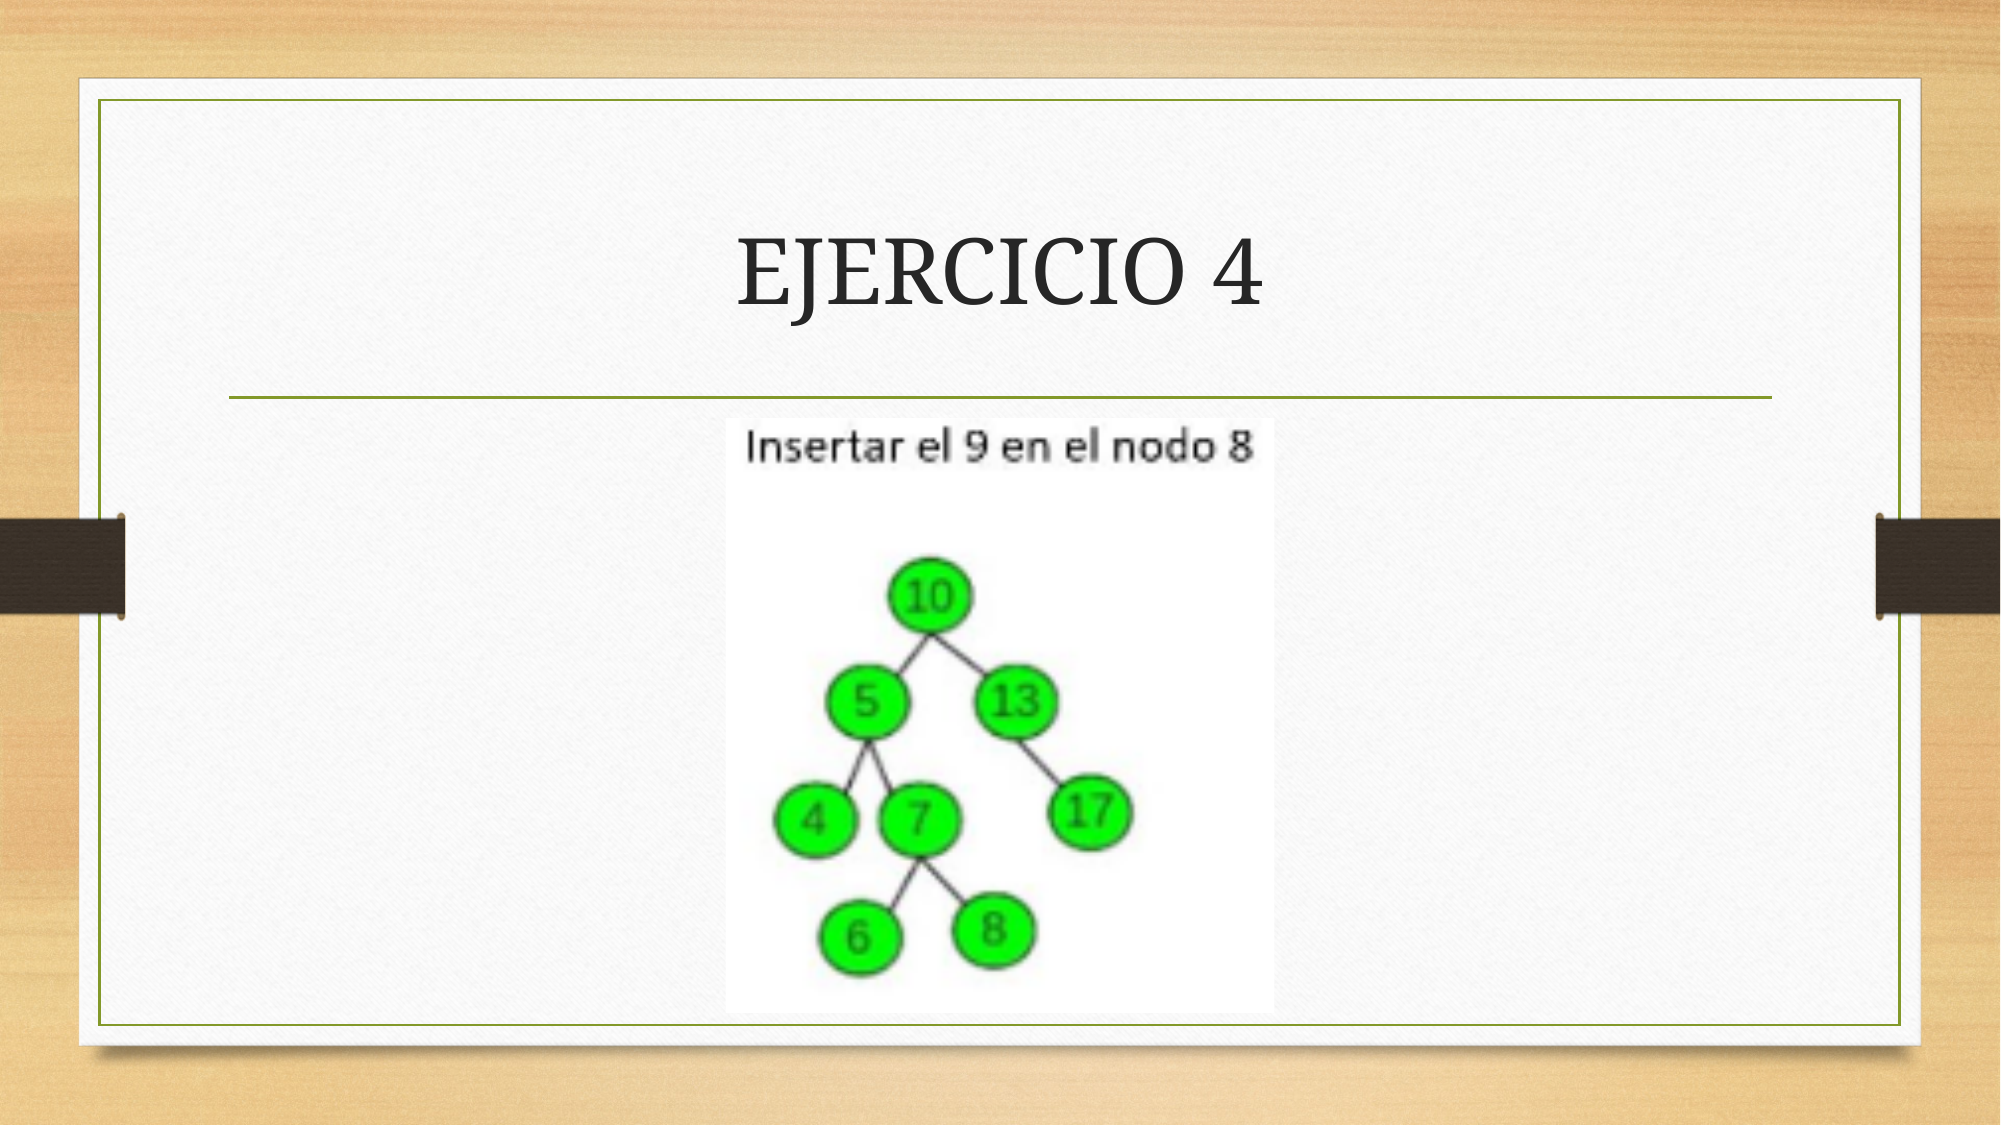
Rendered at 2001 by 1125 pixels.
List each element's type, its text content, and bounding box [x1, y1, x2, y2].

picture [0, 0, 2001, 1125]
title EJERCICIO 4 [212, 161, 1788, 375]
